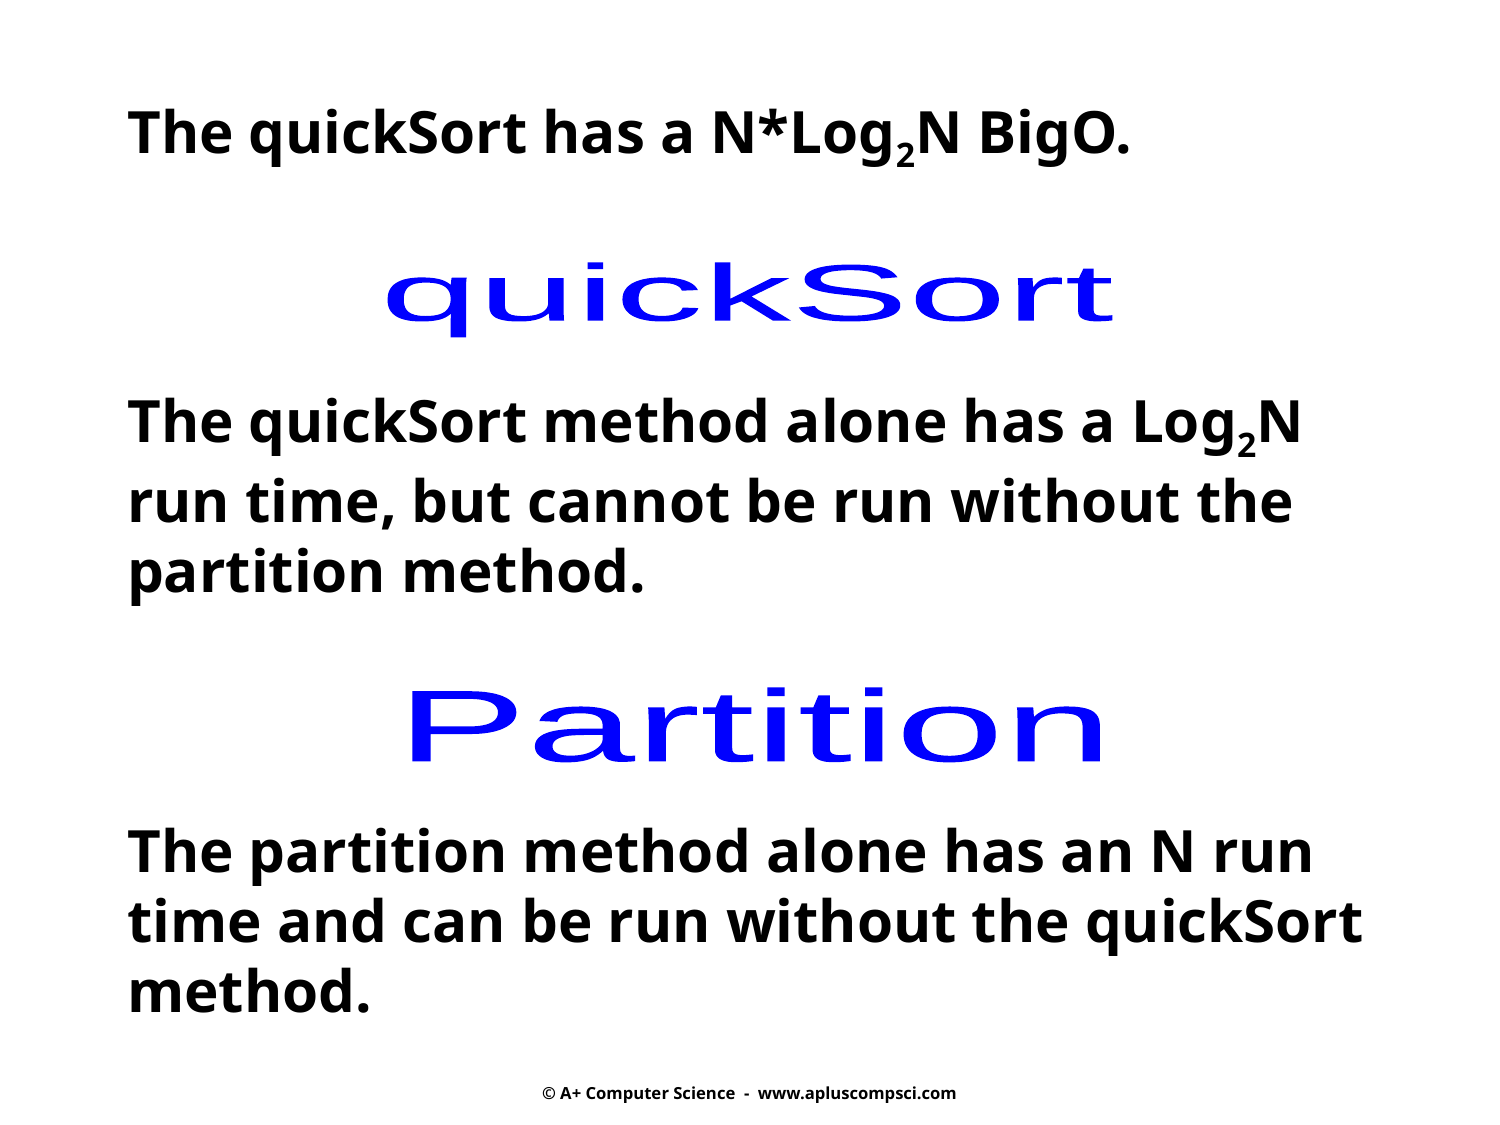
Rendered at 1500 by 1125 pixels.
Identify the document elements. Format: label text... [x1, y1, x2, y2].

footer © A+ Computer Science - www.apluscompsci.com [512, 1032, 988, 1100]
text_box The quickSort has a N*Log2N BigO. The quickSort method alone has a Log2N run time, but cannot be run without the partition method. The partition method alone has an N run time and can be run without the quickSort method. [112, 87, 1425, 1032]
